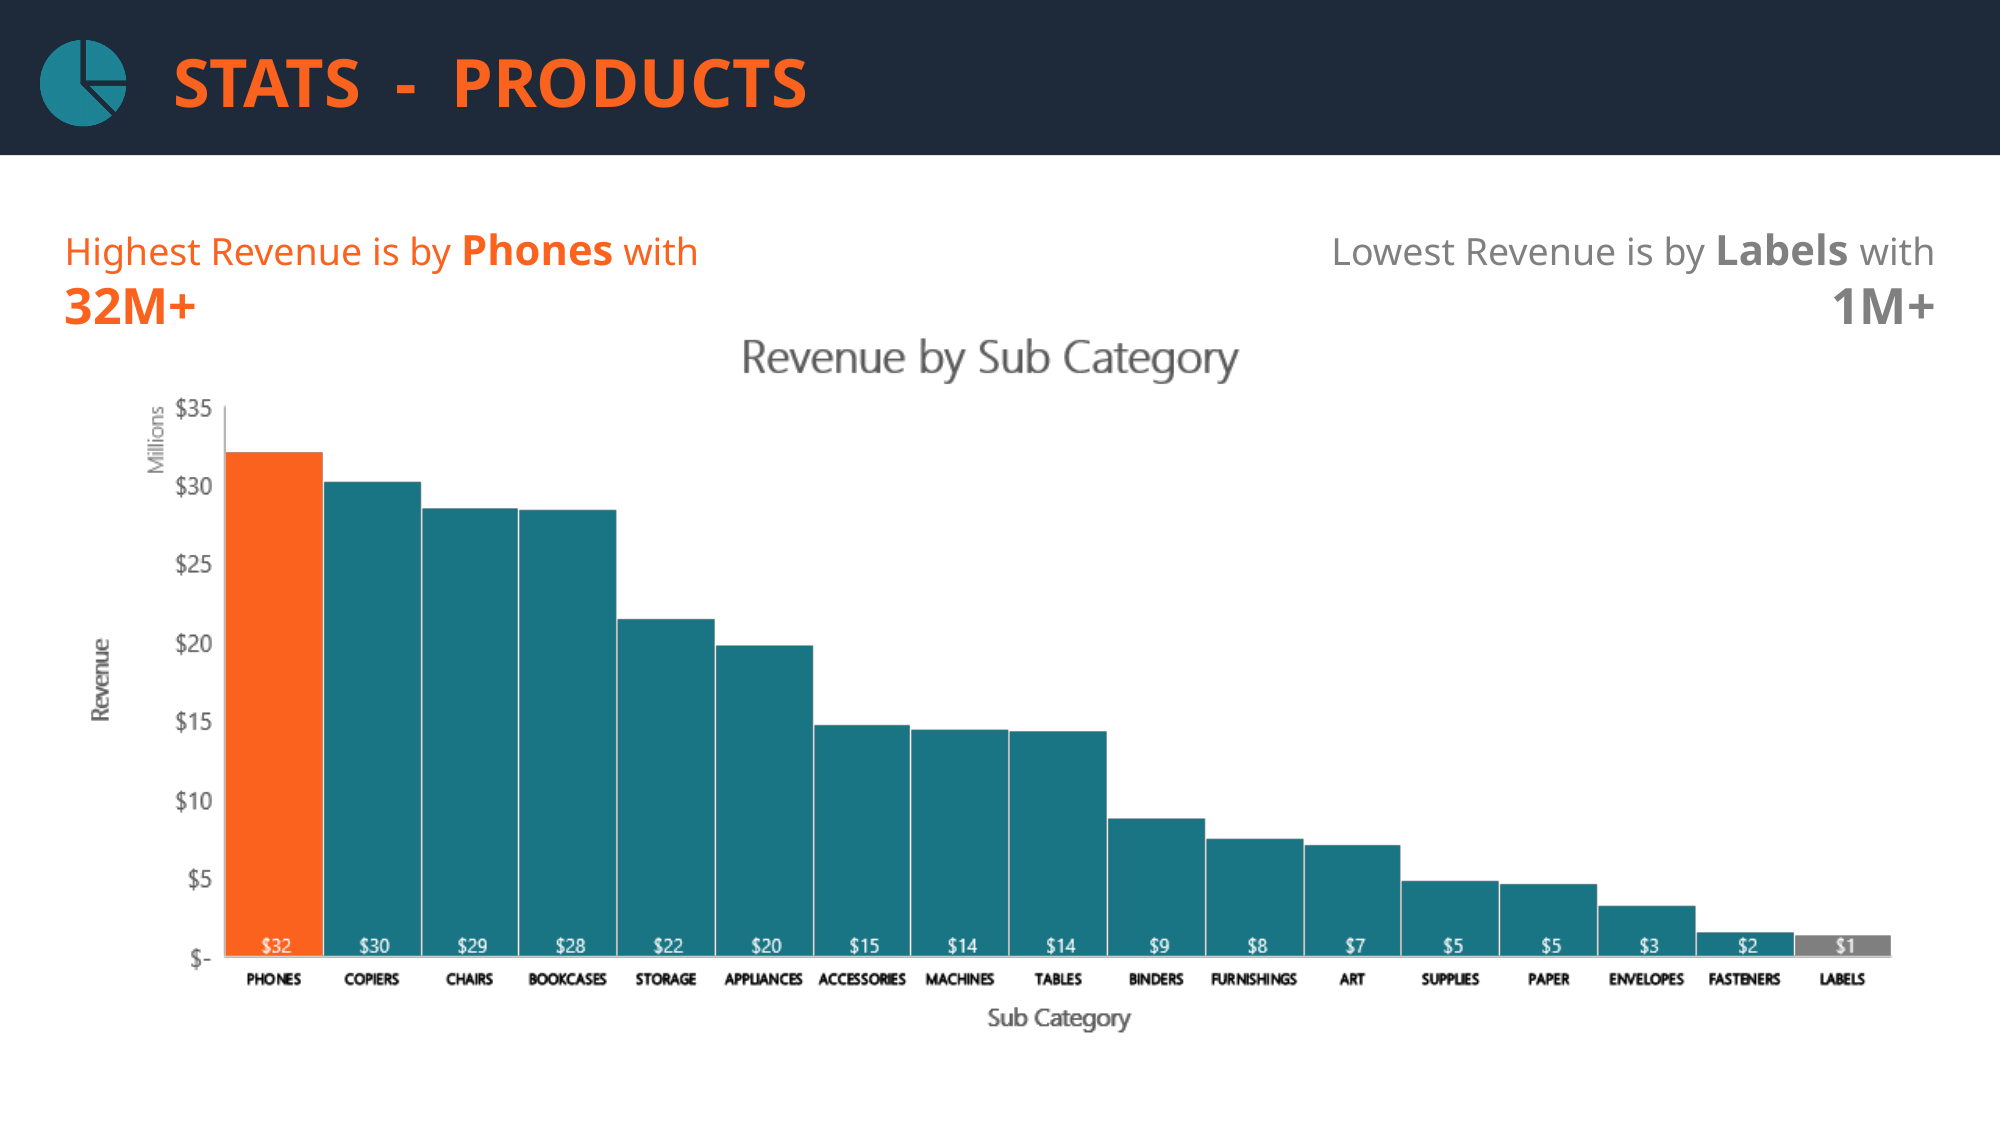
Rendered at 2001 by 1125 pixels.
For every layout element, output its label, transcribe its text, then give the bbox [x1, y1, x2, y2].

picture [62, 317, 1919, 1045]
text_box STATS - PRODUCTS [173, 41, 809, 122]
text_box Lowest Revenue is by Labels with 1M+ [1228, 216, 1951, 342]
text_box [0, 0, 2000, 156]
picture [28, 28, 138, 138]
text_box Highest Revenue is by Phones with 32M+ [49, 216, 815, 342]
